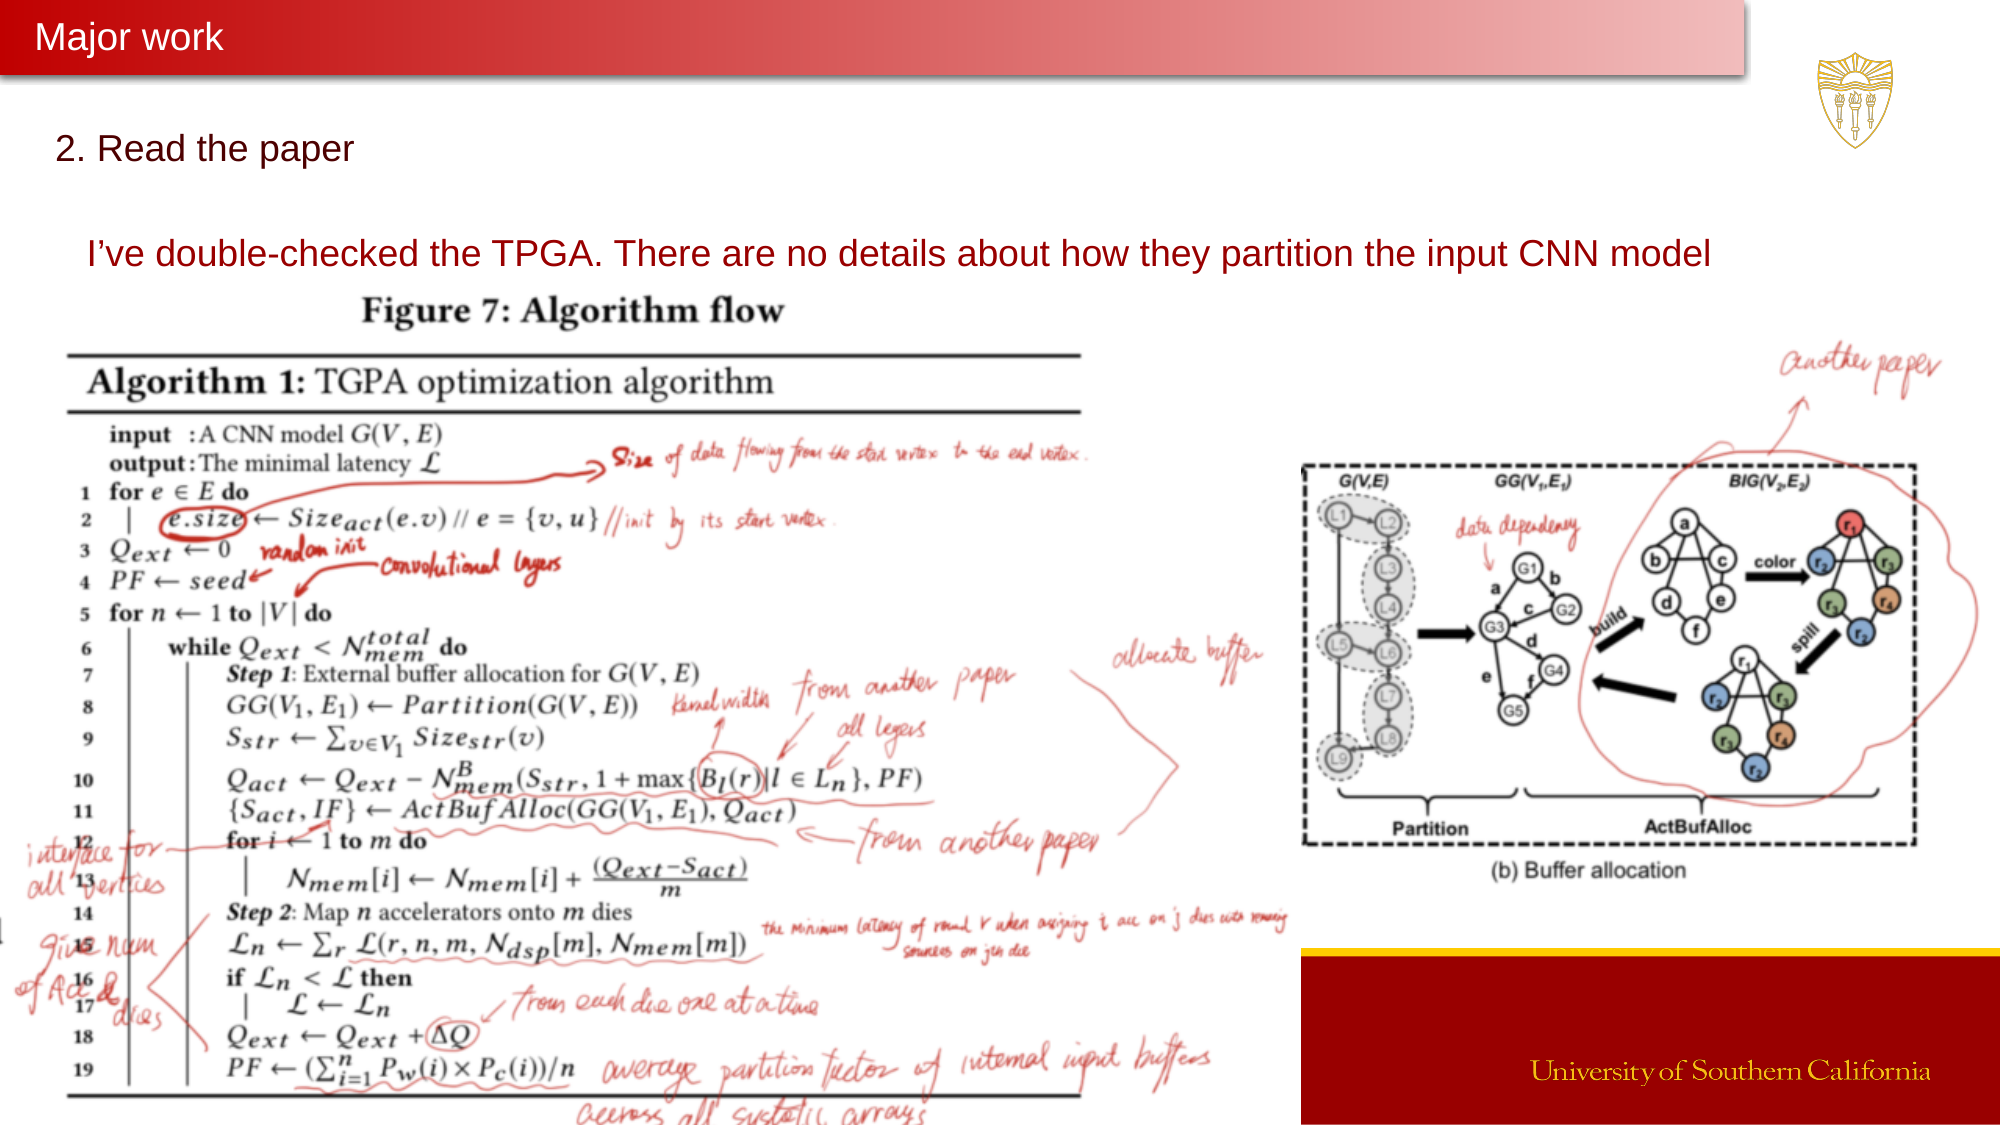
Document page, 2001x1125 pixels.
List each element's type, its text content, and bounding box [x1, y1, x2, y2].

text_box 2. Read the paper [40, 116, 1520, 177]
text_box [0, 0, 1745, 75]
picture [1793, 38, 1917, 162]
picture [0, 282, 2000, 1125]
text_box I’ve double-checked the TPGA. There are no details about how they partition the input CNN model [71, 221, 1886, 282]
picture [1530, 1059, 1930, 1086]
